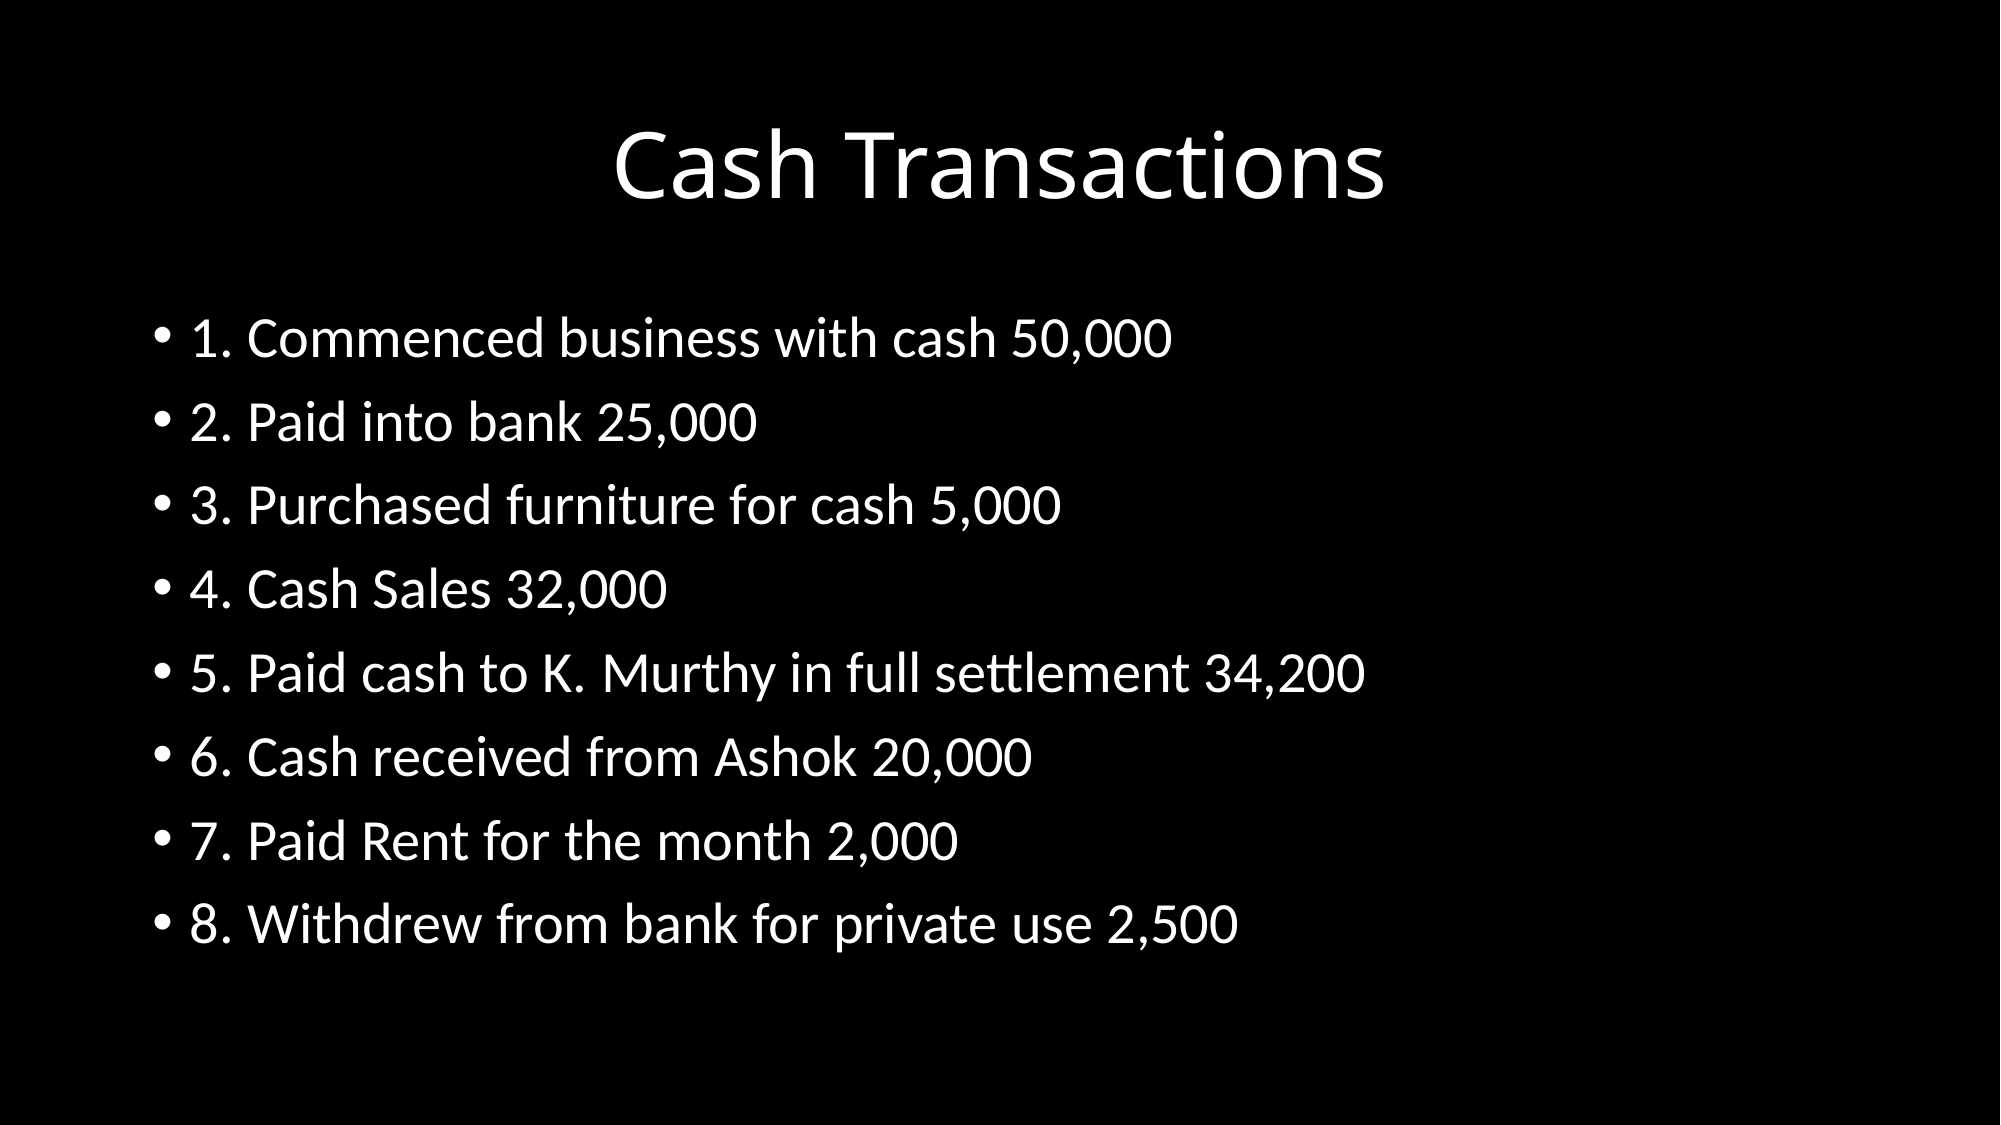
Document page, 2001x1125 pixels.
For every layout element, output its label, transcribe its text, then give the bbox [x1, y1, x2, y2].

list 1. Commenced business with cash 50,000 2. Paid into bank 25,000 3. Purchased furniture for cash 5,000 4. Cash Sales 32,000 5. Paid cash to K. Murthy in full settlement 34,200 6. Cash received from Ashok 20,000 7. Paid Rent for the month 2,000 8. Withdrew from bank for private use 2,500 [137, 299, 1863, 1014]
title Cash Transactions [137, 59, 1863, 278]
